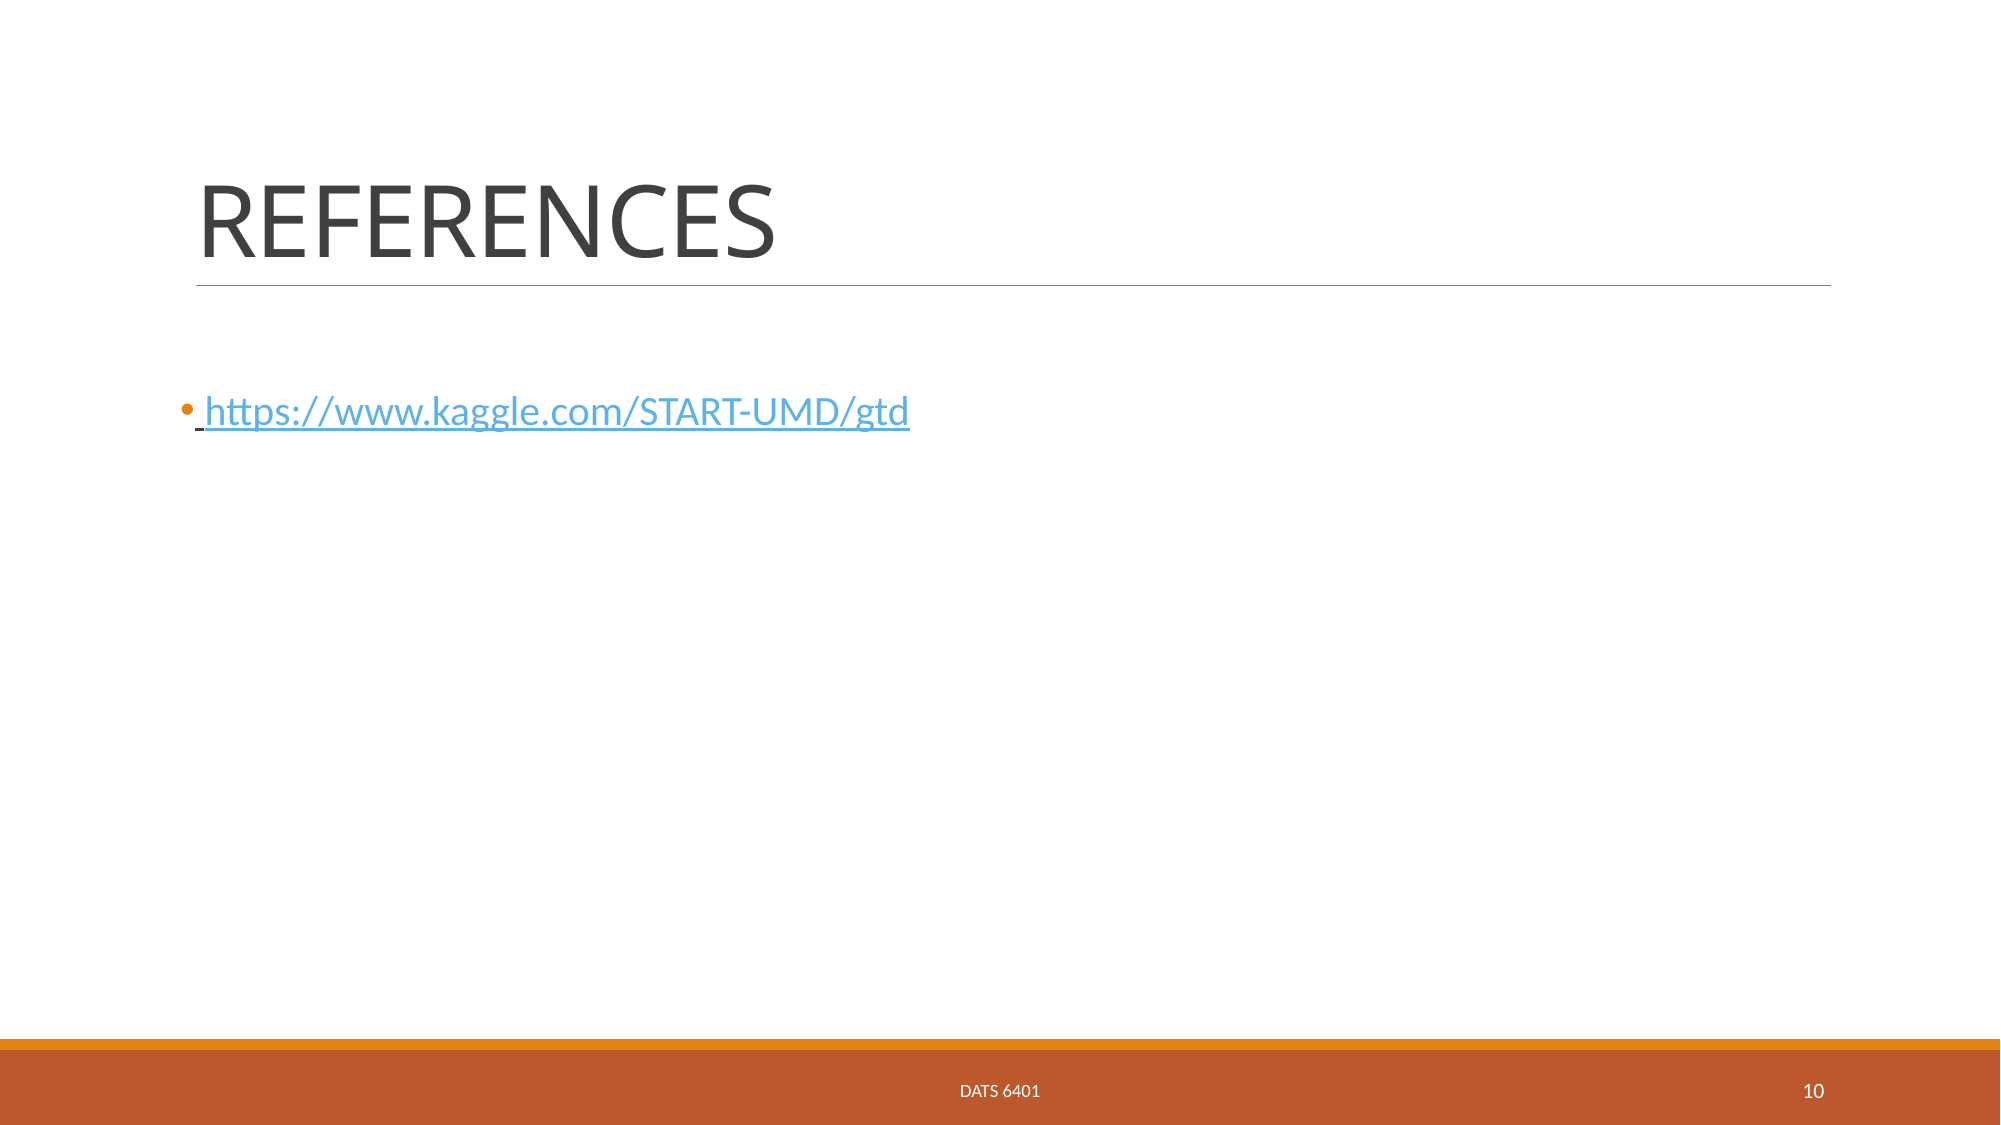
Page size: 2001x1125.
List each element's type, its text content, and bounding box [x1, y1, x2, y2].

slide_number 10 [1624, 1059, 1840, 1120]
footer DATS 6401 [604, 1059, 1396, 1120]
list https://www.kaggle.com/START-UMD/gtd [180, 302, 1830, 963]
title REFERENCES [180, 47, 1830, 285]
